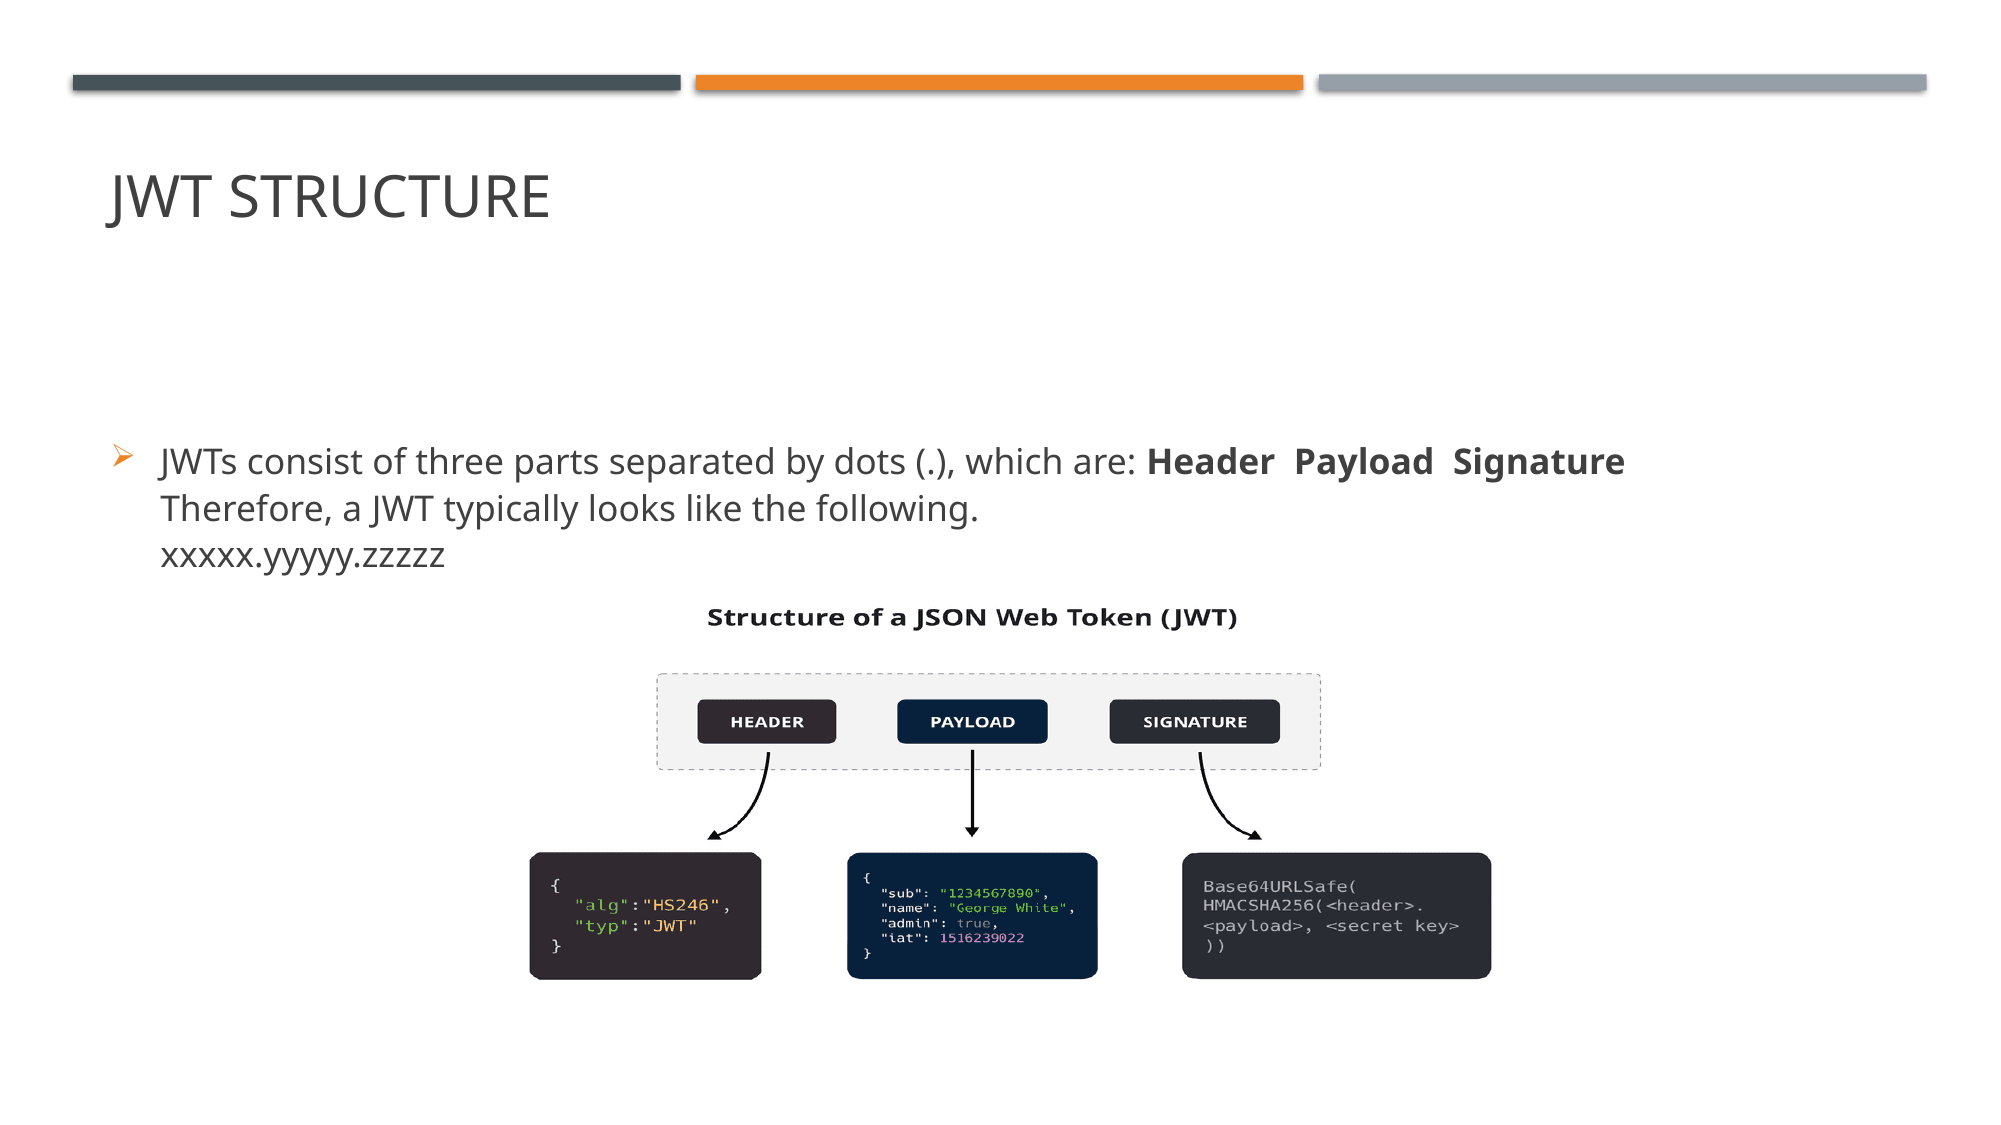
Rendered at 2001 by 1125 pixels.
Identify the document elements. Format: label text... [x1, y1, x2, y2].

picture [361, 585, 1638, 1011]
list JWTs consist of three parts separated by dots (.), which are: Header Payload Signature Therefore, a JWT typically looks like the following. xxxxx.yyyyy.zzzzz [95, 278, 1905, 981]
title JWT STRUCTURE [95, 115, 1905, 237]
